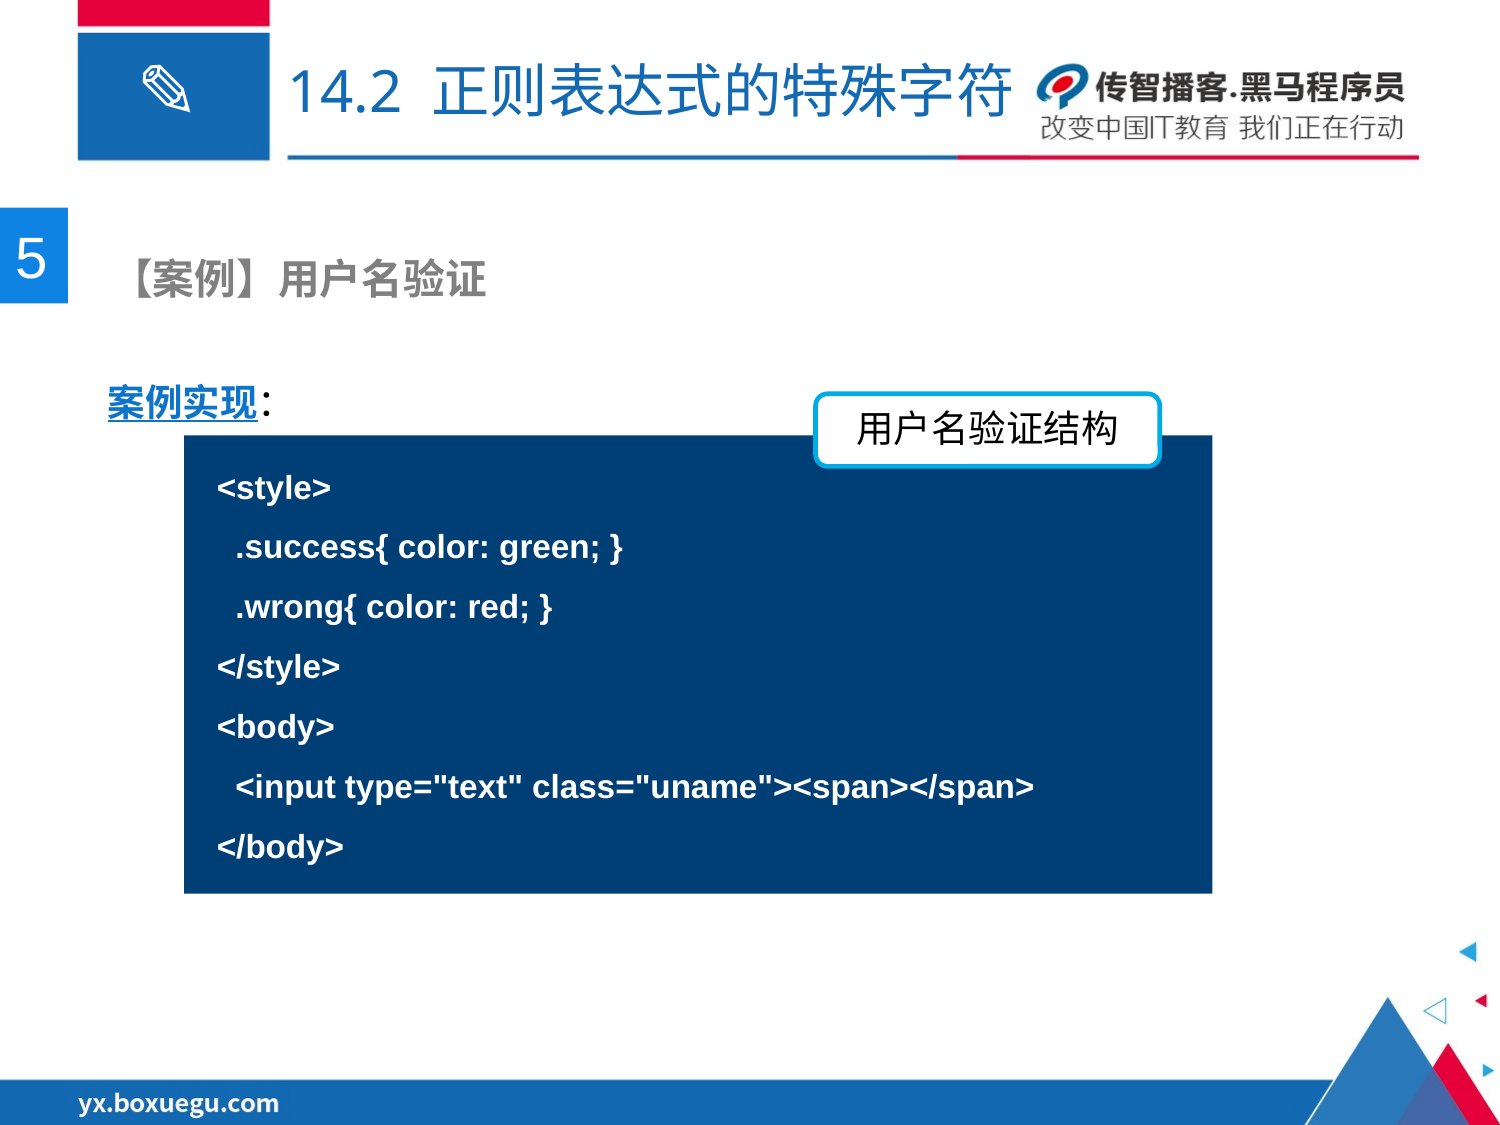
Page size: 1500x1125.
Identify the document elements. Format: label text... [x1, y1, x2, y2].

text_box 【案例】用户名验证 [70, 245, 843, 355]
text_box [183, 435, 1213, 894]
text_box 案例实现： [93, 326, 1391, 432]
text_box 用户名验证结构 [815, 393, 1160, 433]
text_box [0, 207, 69, 304]
picture [0, 1, 1500, 1125]
title 14.2 正则表达式的特殊字符 [272, 25, 1047, 153]
